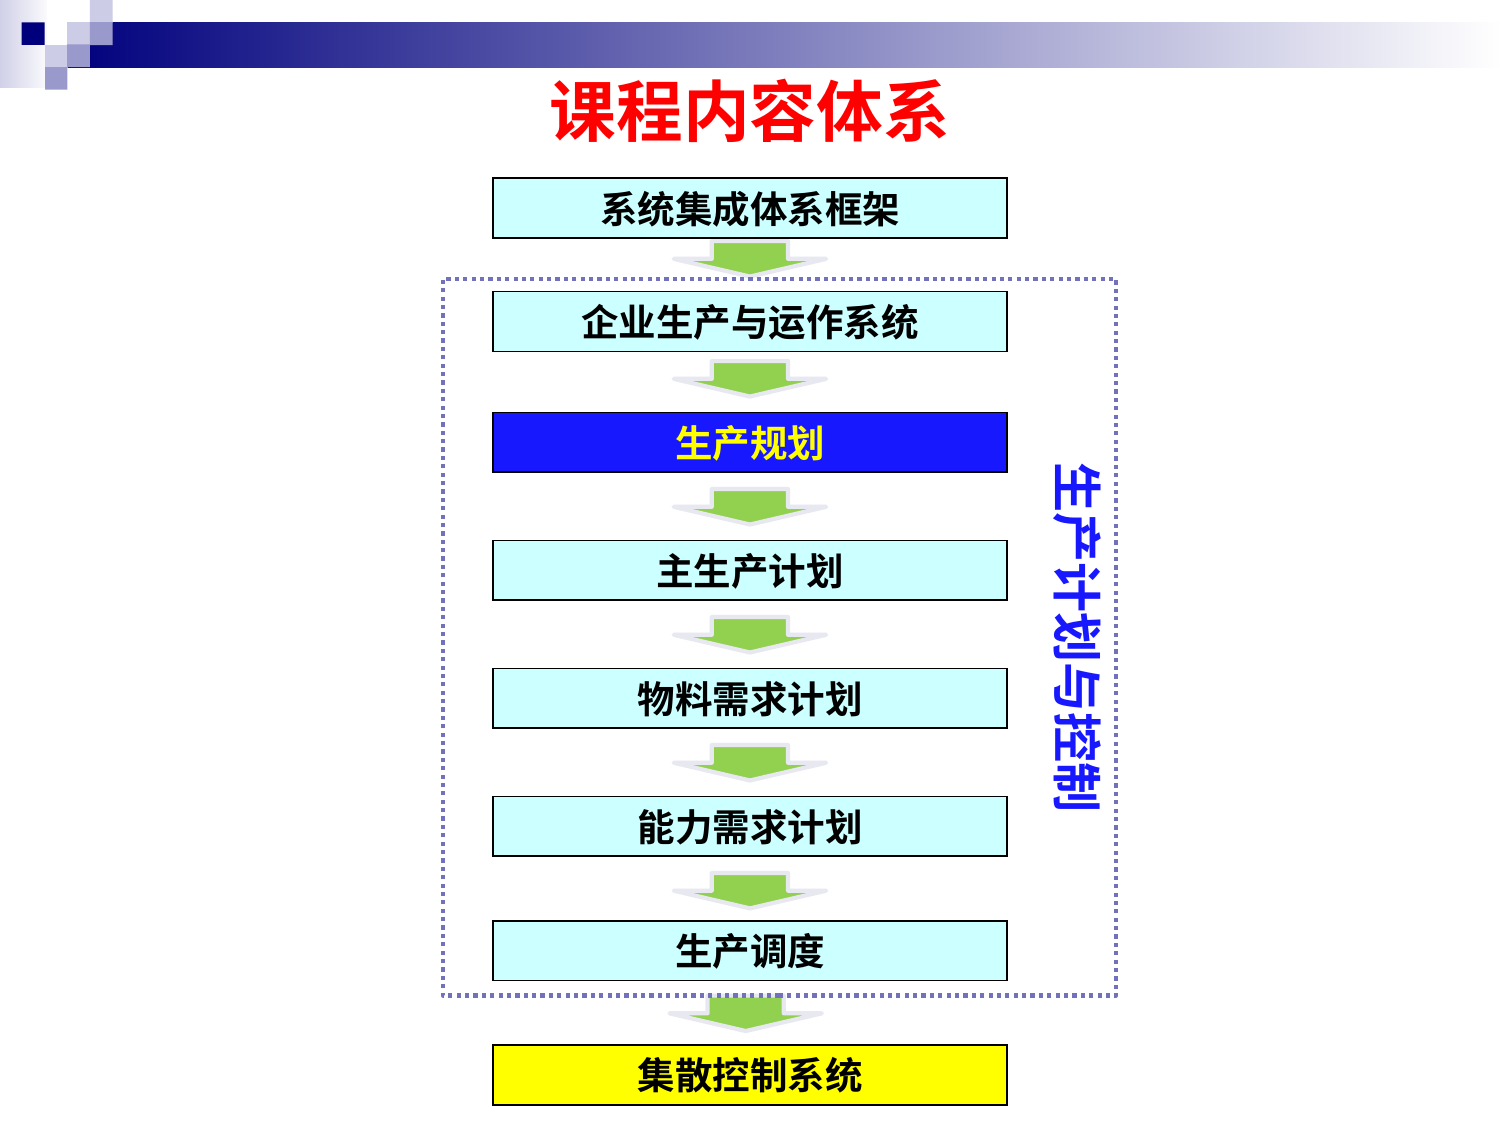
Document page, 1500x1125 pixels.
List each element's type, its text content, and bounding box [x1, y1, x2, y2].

text_box 生产计划与控制 [441, 277, 1118, 998]
text_box [671, 239, 829, 279]
text_box 系统集成体系框架 [493, 178, 1007, 238]
text_box 集散控制系统 [493, 1045, 1007, 1105]
text_box [667, 996, 825, 1034]
title 课程内容体系 [75, 75, 1425, 145]
